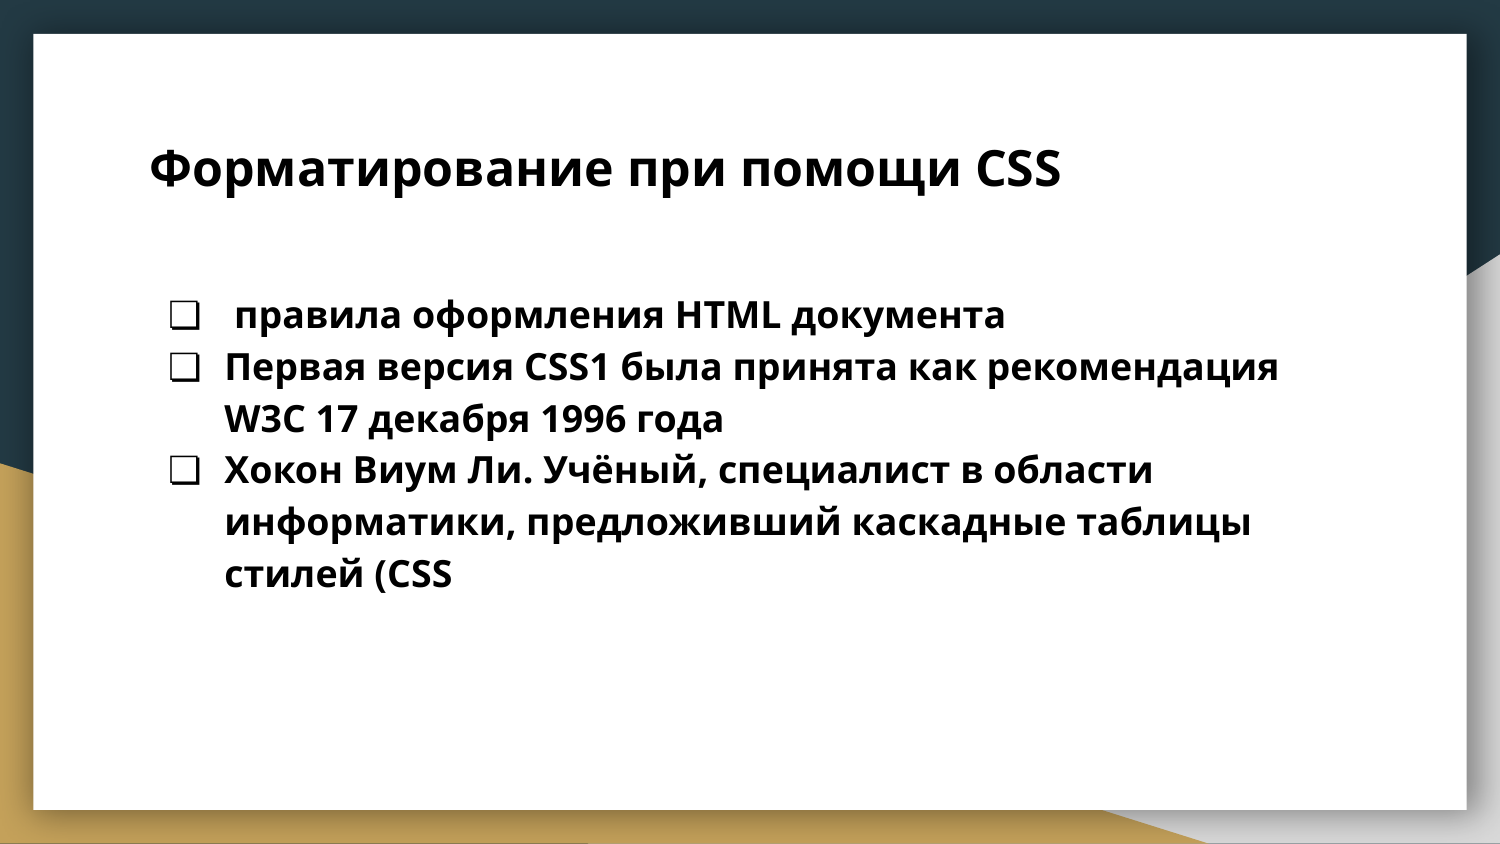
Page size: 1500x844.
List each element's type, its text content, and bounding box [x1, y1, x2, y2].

title Форматирование при помощи CSS [134, 112, 1366, 269]
list правила оформления HTML документа Первая версия CSS1 была принята как рекомендация W3C 17 декабря 1996 года Хокон Виум Ли. Учёный, специалист в области информатики, предложивший каскадные таблицы стилей (CSS [134, 269, 1366, 736]
